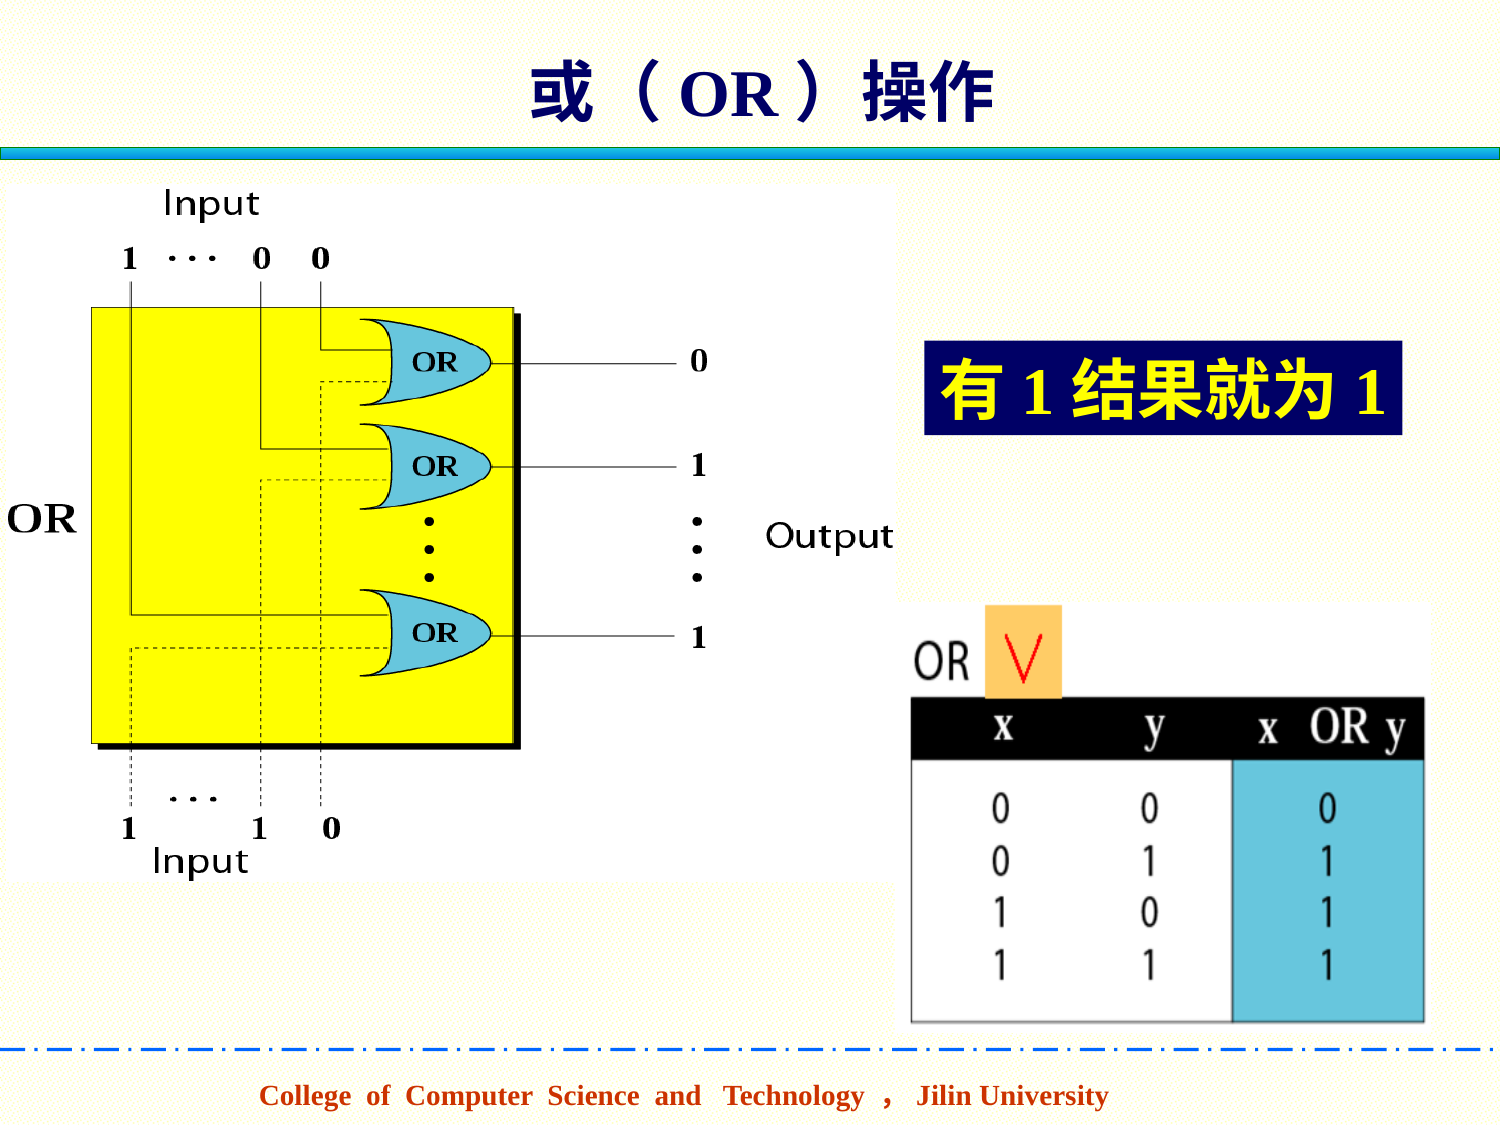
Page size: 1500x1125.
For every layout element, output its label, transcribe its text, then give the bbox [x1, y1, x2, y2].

picture [0, 160, 1500, 1125]
text_box 有1结果就为1 [924, 340, 1403, 436]
text_box 或（OR）操作 [360, 42, 1164, 138]
picture [0, 0, 1500, 147]
